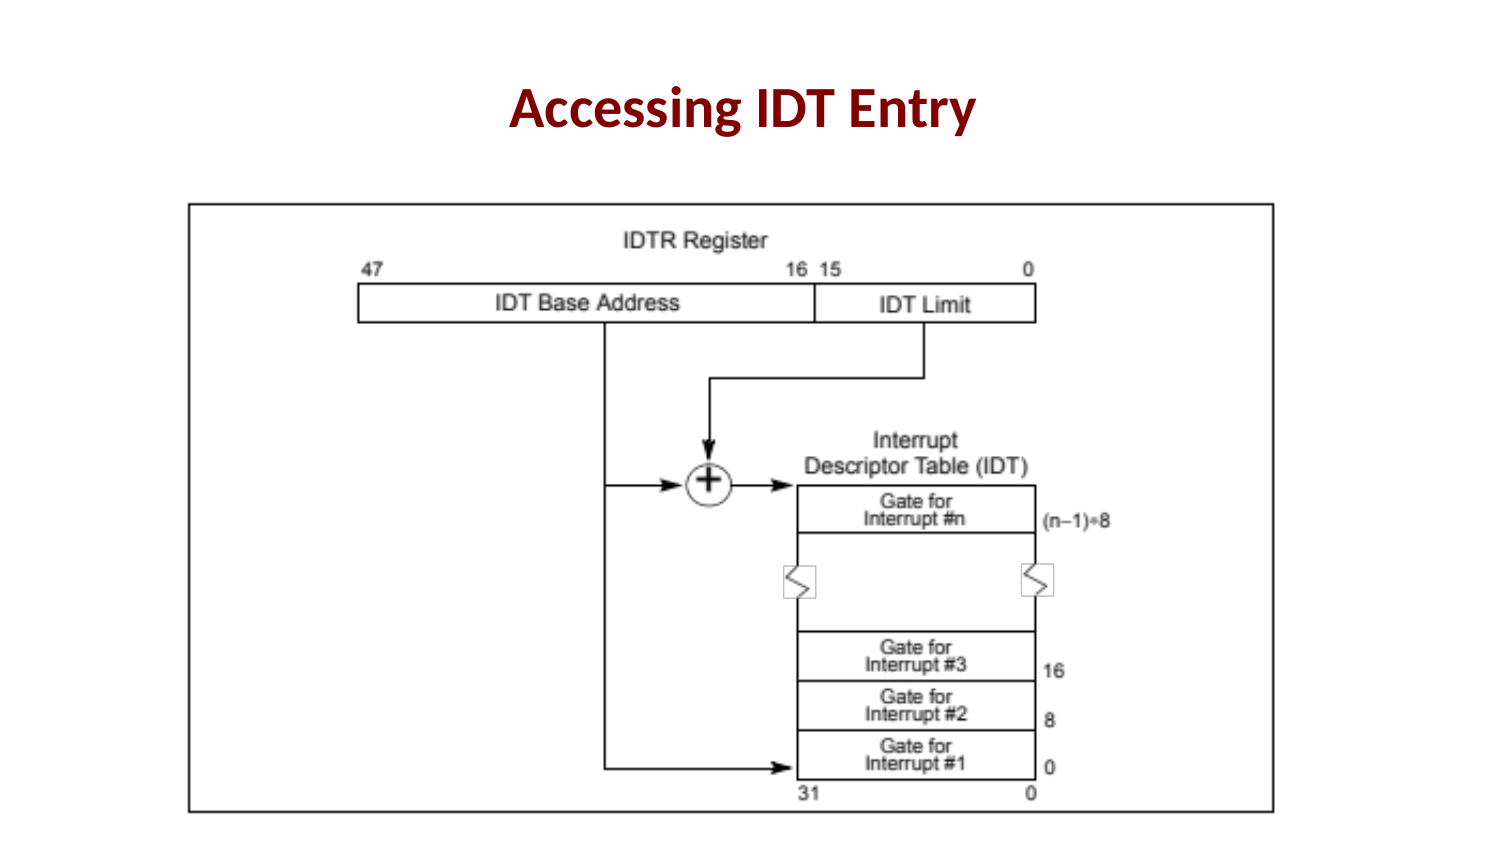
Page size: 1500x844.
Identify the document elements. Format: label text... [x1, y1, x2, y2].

title Accessing IDT Entry [75, 33, 1425, 175]
picture [179, 193, 1288, 818]
